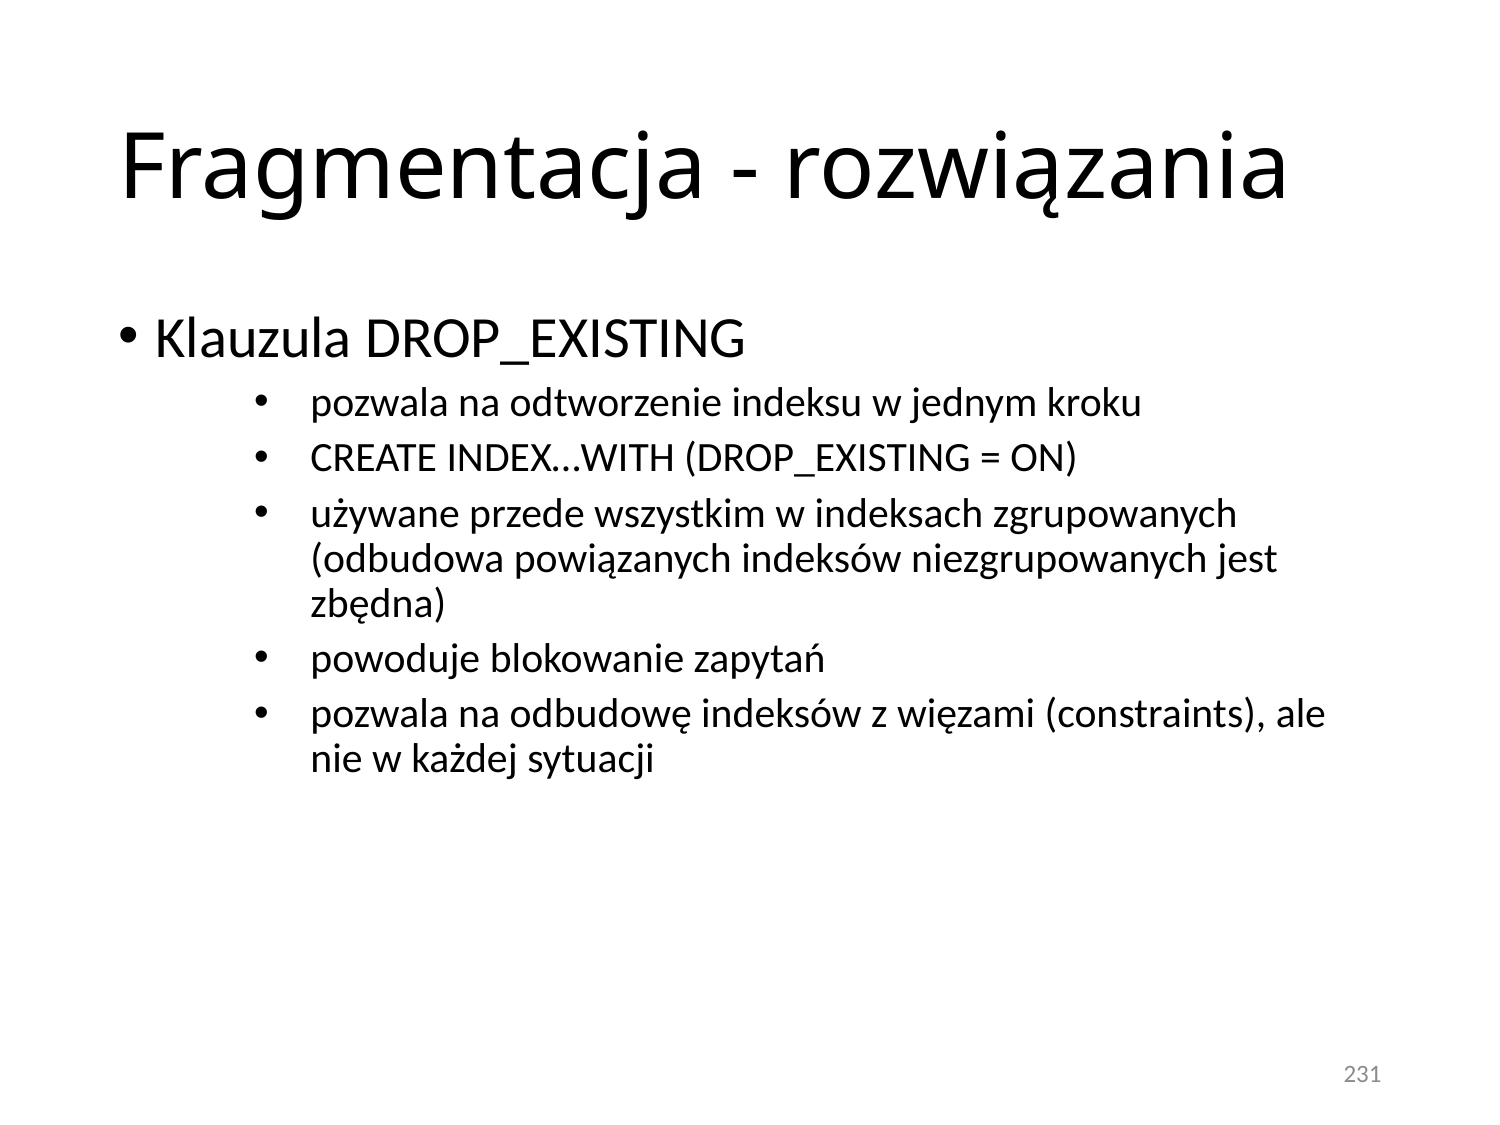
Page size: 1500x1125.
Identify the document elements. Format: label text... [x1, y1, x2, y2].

list Klauzula DROP_EXISTING pozwala na odtworzenie indeksu w jednym kroku CREATE INDEX…WITH (DROP_EXISTING = ON) używane przede wszystkim w indeksach zgrupowanych (odbudowa powiązanych indeksów niezgrupowanych jest zbędna) powoduje blokowanie zapytań pozwala na odbudowę indeksów z więzami (constraints), ale nie w każdej sytuacji [103, 299, 1397, 1014]
slide_number 231 [1059, 1042, 1397, 1103]
title Fragmentacja - rozwiązania [103, 59, 1397, 278]
